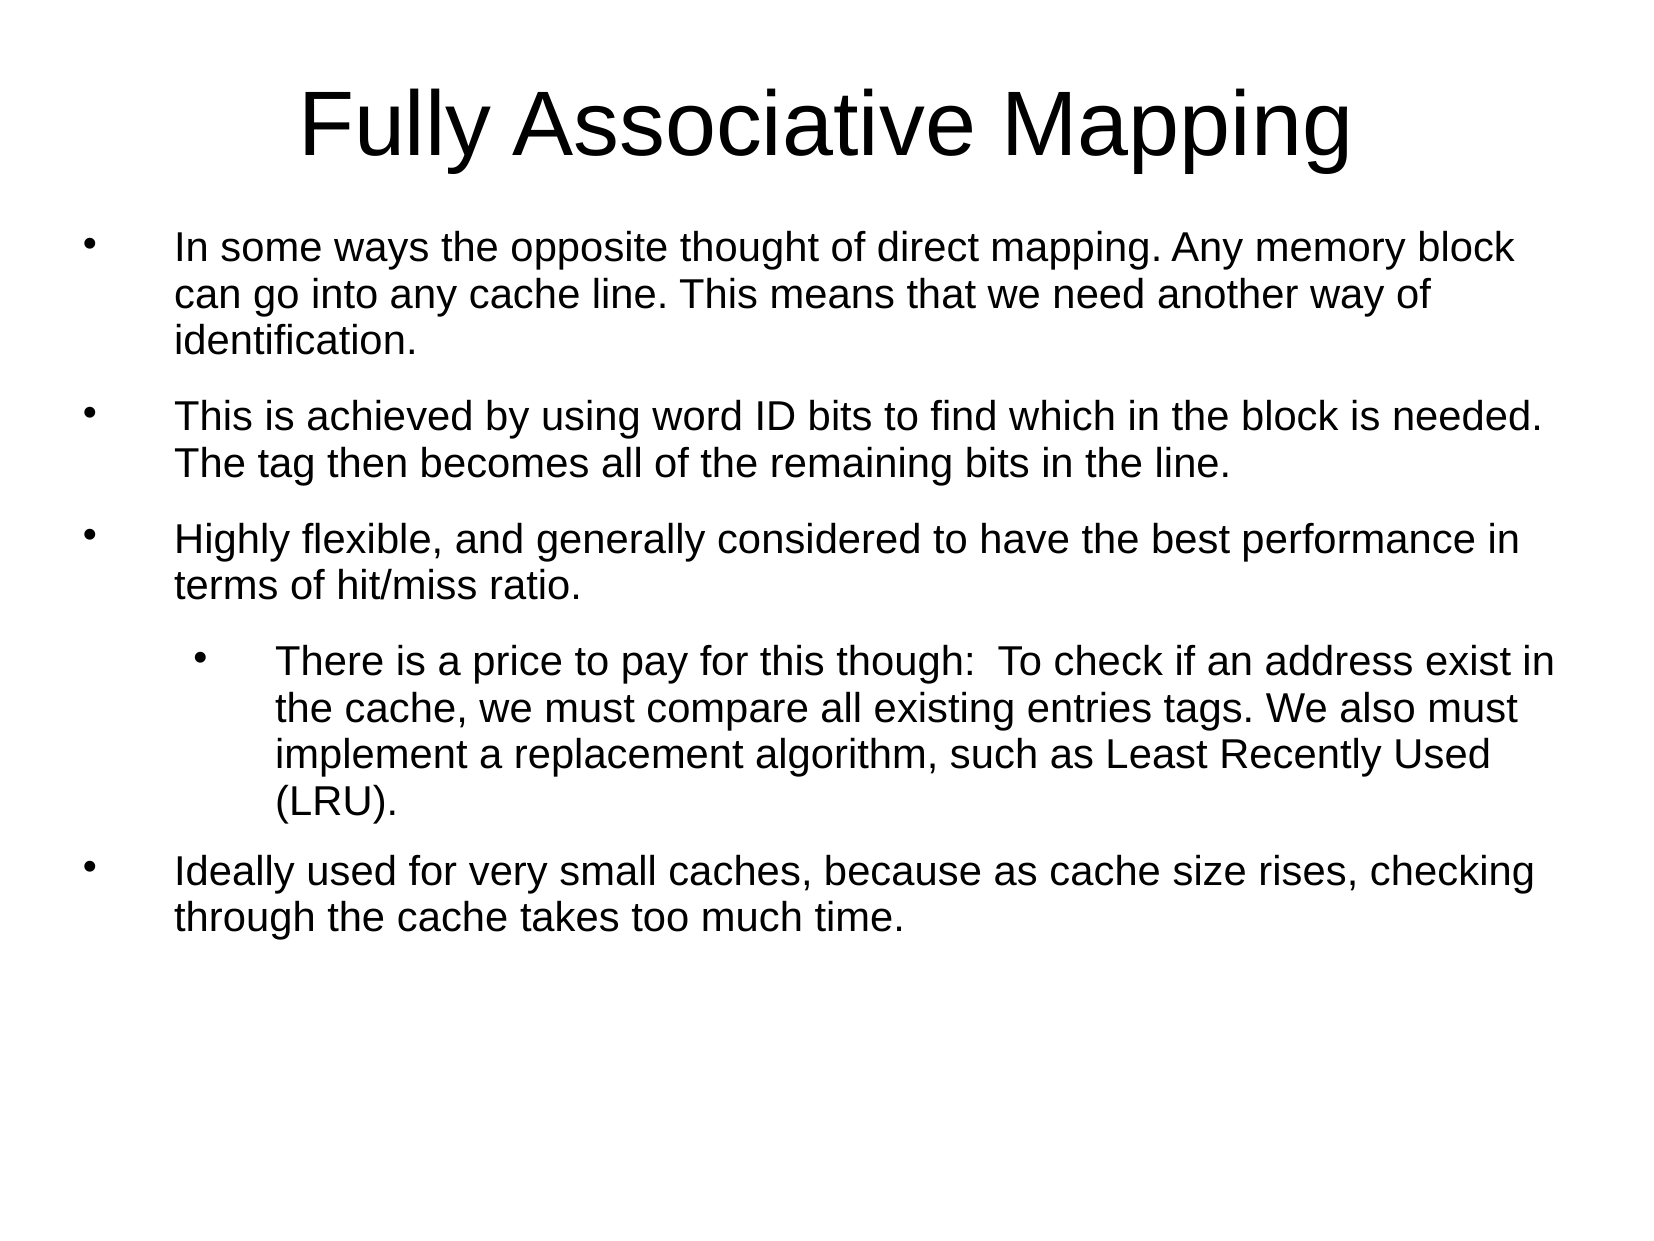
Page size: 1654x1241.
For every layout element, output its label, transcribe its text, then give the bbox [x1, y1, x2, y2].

title Fully Associative Mapping [82, 17, 1571, 219]
list In some ways the opposite thought of direct mapping. Any memory block can go into any cache line. This means that we need another way of identification. This is achieved by using word ID bits to find which in the block is needed. The tag then becomes all of the remaining bits in the line. Highly flexible, and generally considered to have the best performance in terms of hit/miss ratio. There is a price to pay for this though: To check if an address exist in the cache, we must compare all existing entries tags. We also must implement a replacement algorithm, such as Least Recently Used (LRU). Ideally used for very small caches, because as cache size rises, checking through the cache takes too much time. [82, 219, 1571, 1039]
